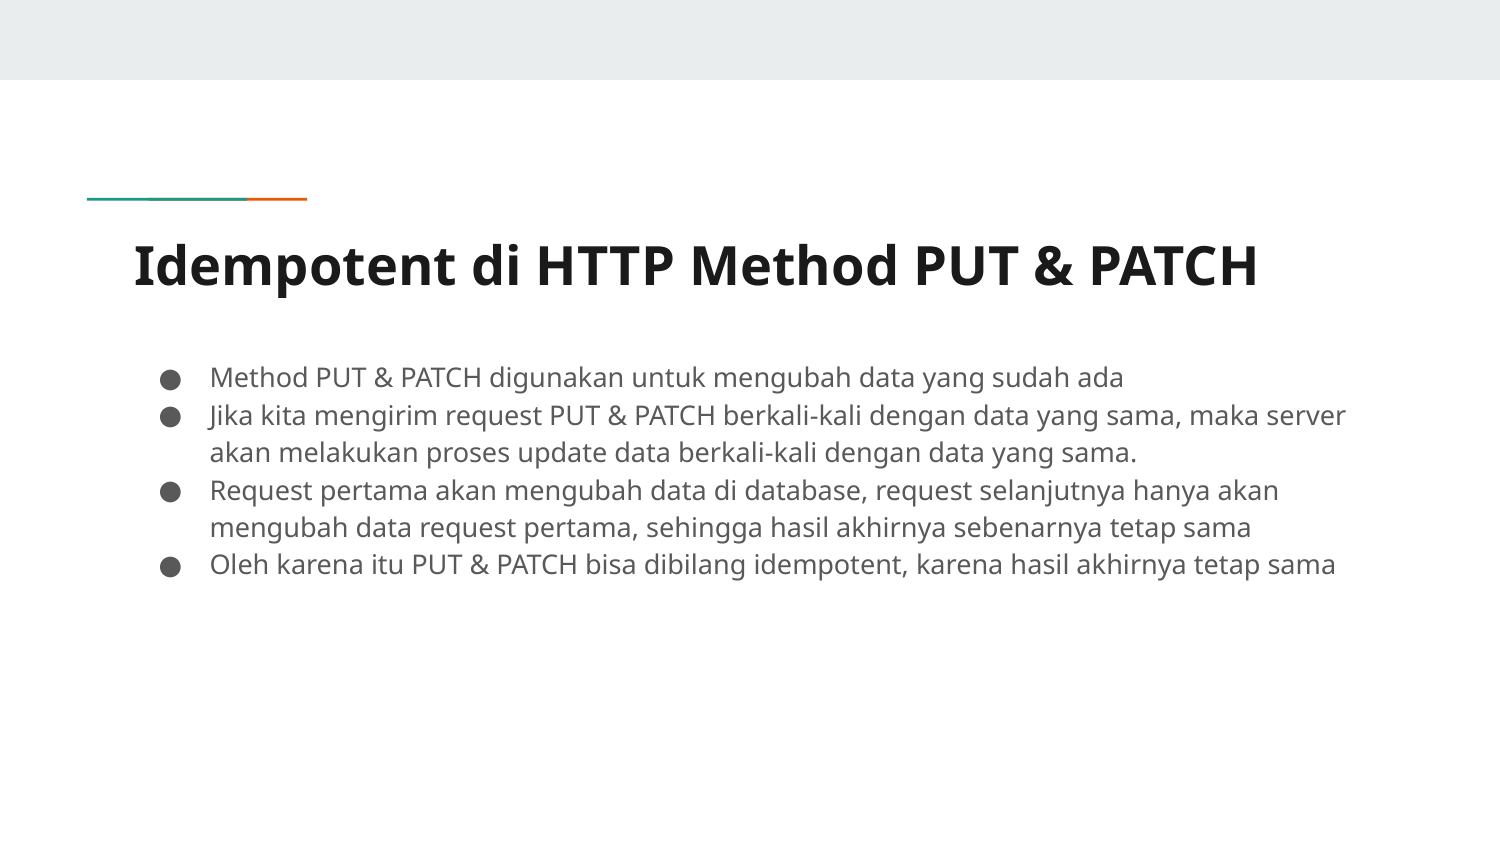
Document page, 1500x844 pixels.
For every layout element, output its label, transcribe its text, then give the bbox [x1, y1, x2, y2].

list Method PUT & PATCH digunakan untuk mengubah data yang sudah ada Jika kita mengirim request PUT & PATCH berkali-kali dengan data yang sama, maka server akan melakukan proses update data berkali-kali dengan data yang sama. Request pertama akan mengubah data di database, request selanjutnya hanya akan mengubah data request pertama, sehingga hasil akhirnya sebenarnya tetap sama Oleh karena itu PUT & PATCH bisa dibilang idempotent, karena hasil akhirnya tetap sama [119, 341, 1381, 712]
title Idempotent di HTTP Method PUT & PATCH [119, 216, 1381, 305]
